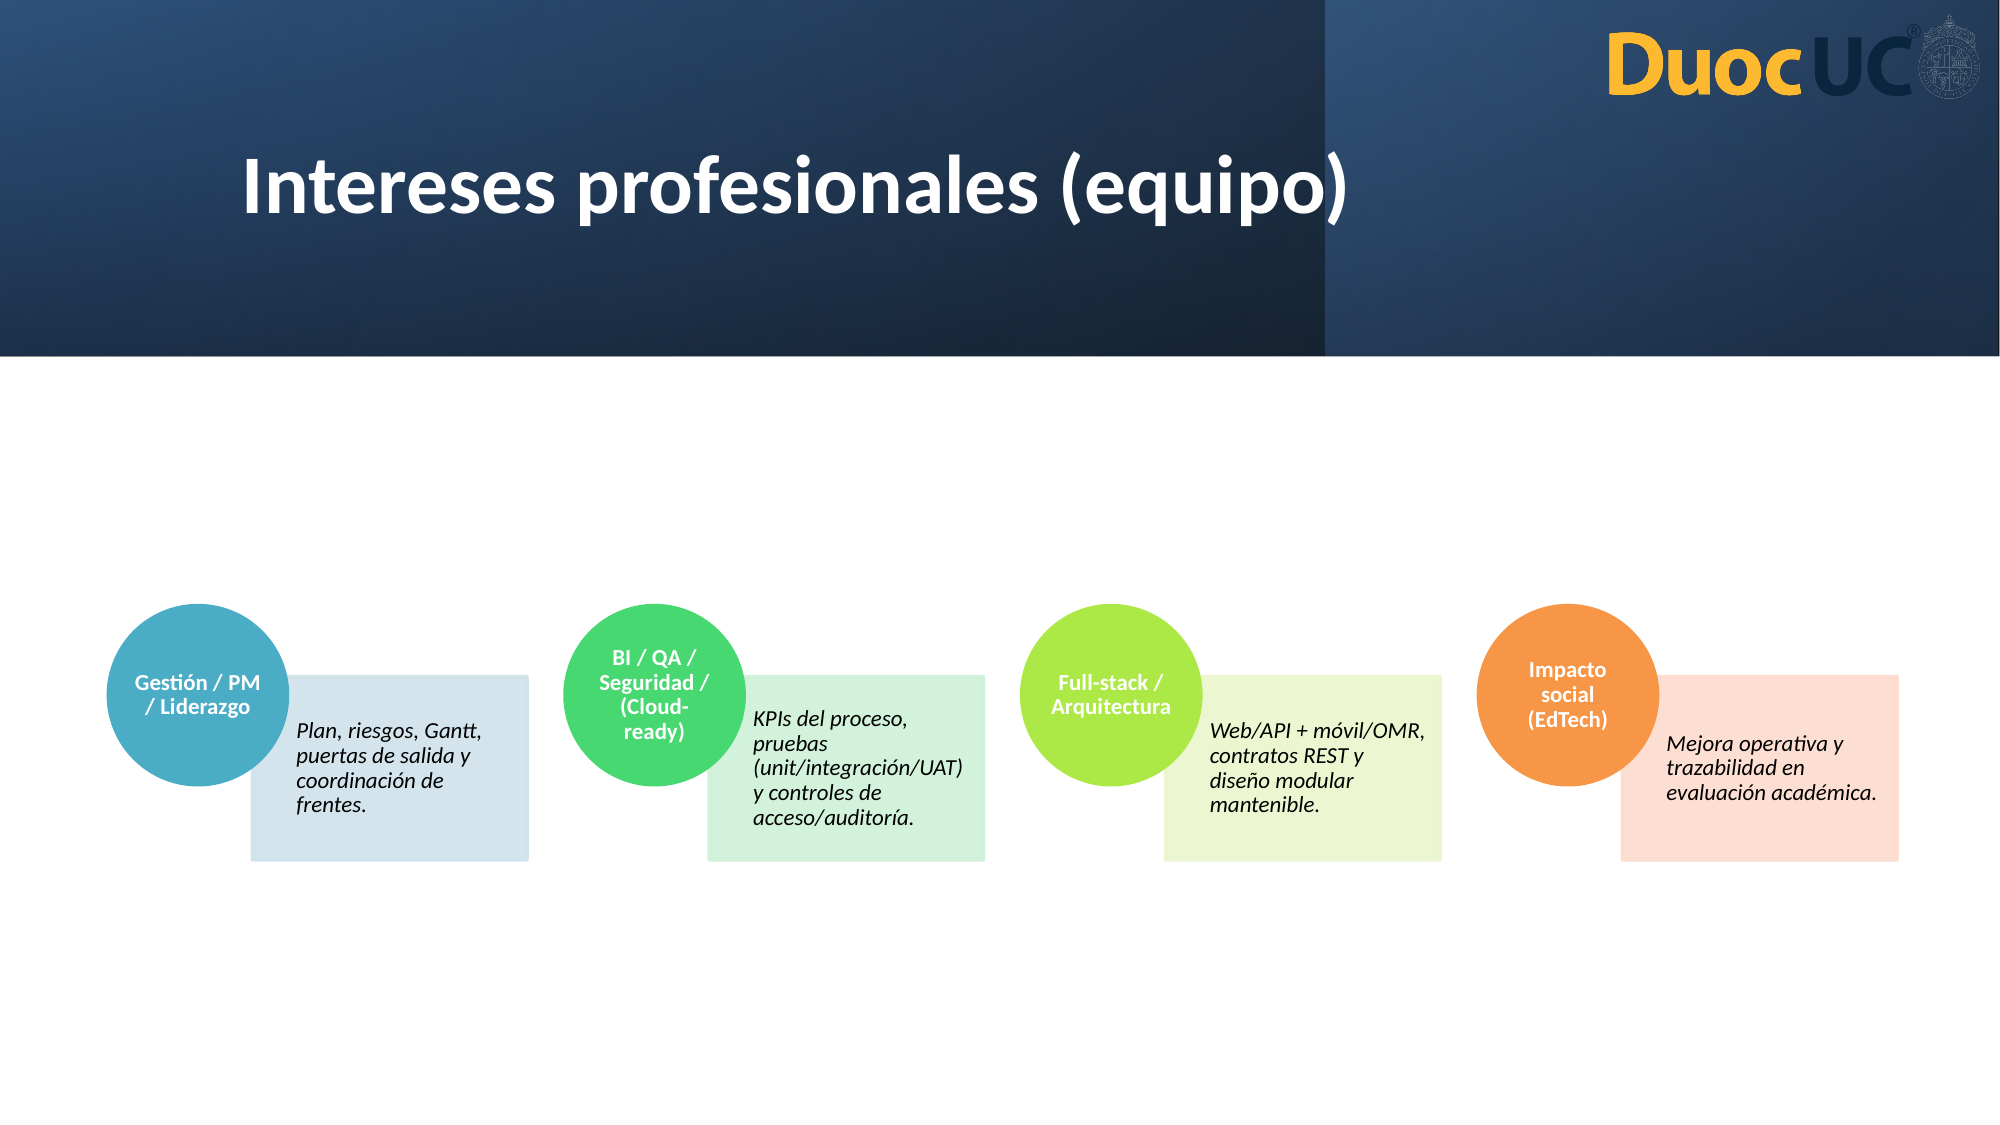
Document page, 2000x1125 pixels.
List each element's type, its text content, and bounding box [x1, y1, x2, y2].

text_box [0, 358, 2000, 1125]
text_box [105, 428, 1899, 1035]
picture [1608, 13, 1980, 99]
title Intereses profesionales (equipo) [226, 57, 1821, 316]
text_box [0, 0, 2000, 358]
